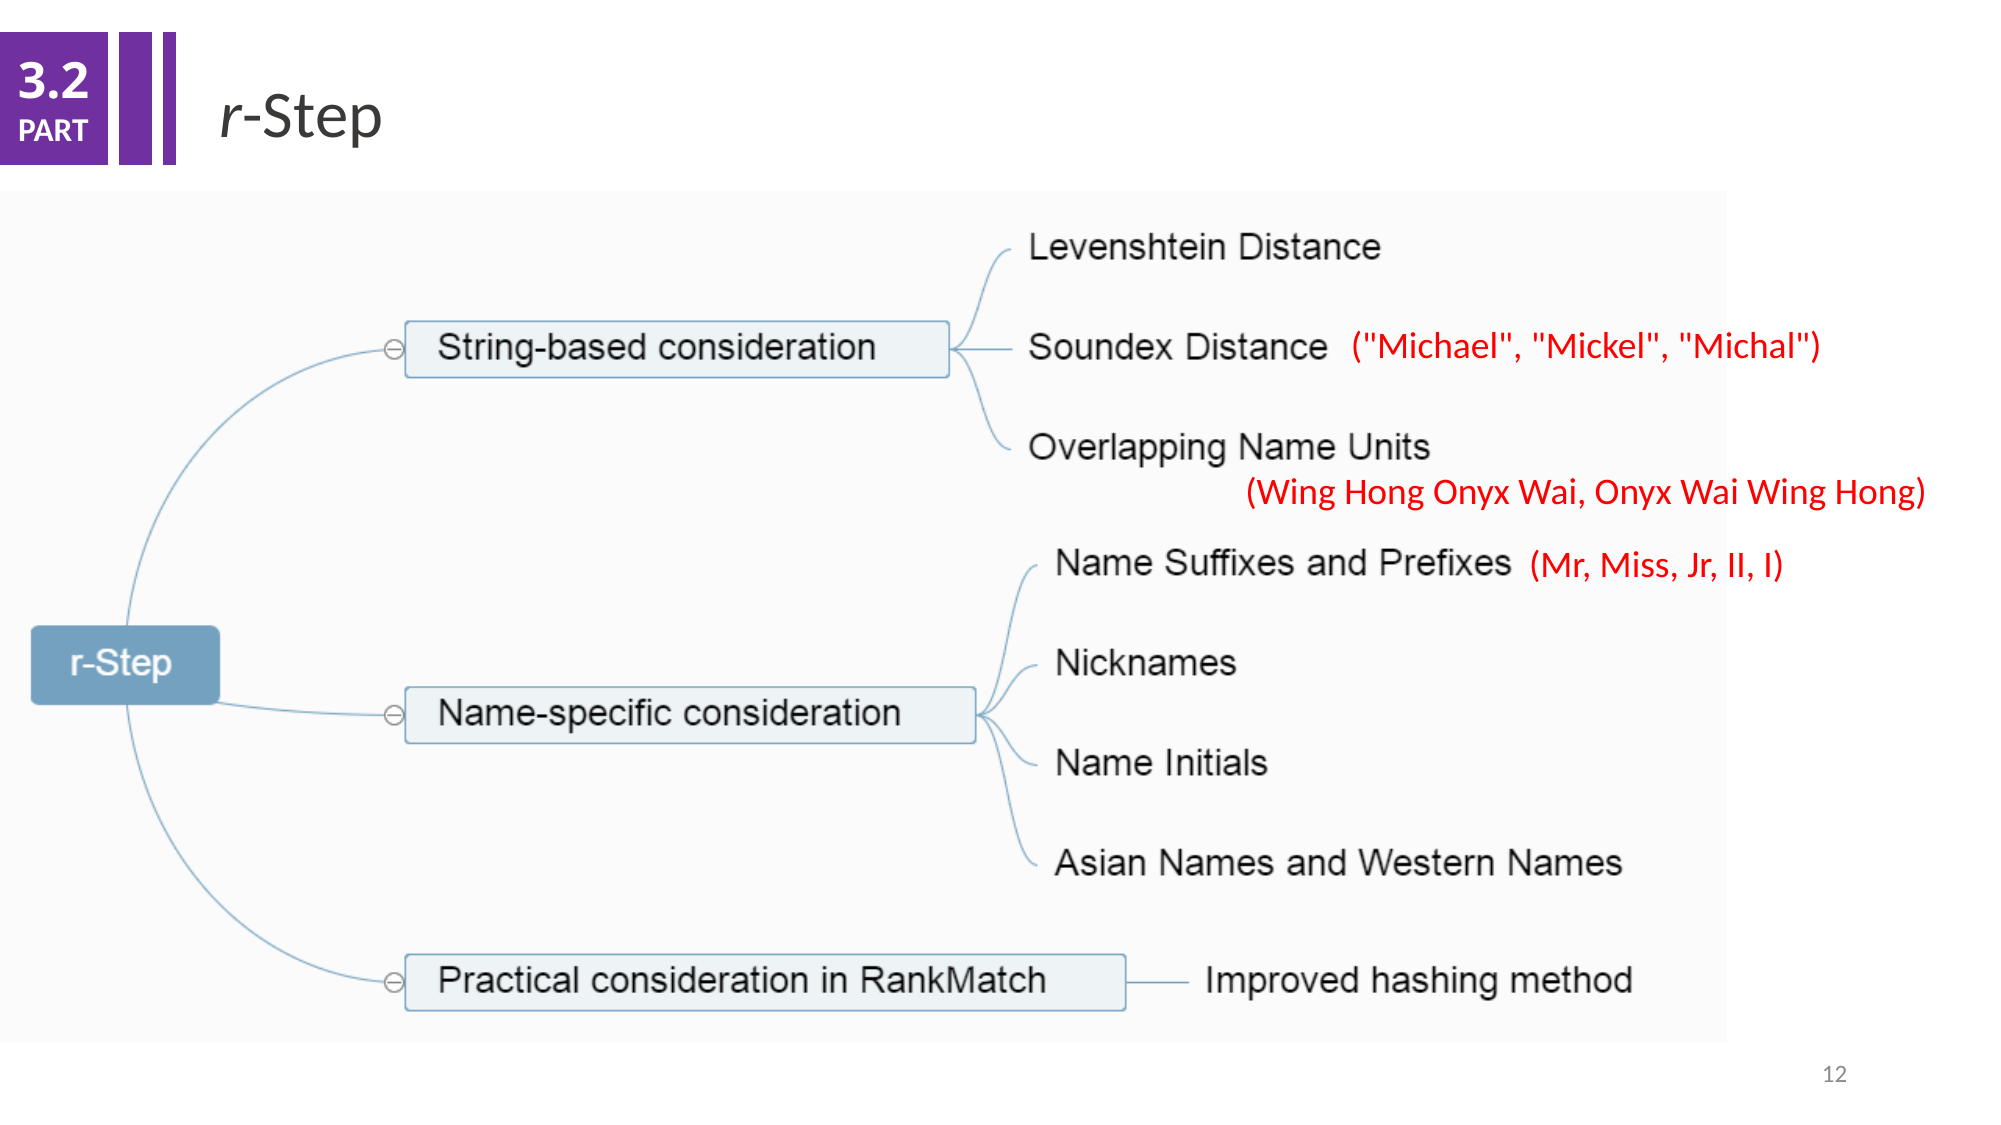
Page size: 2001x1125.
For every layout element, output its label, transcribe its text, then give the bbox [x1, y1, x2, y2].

text_box r-Step [204, 55, 1571, 159]
slide_number 12 [1412, 1042, 1863, 1103]
text_box ("Michael", "Mickel", "Michal") [1727, 313, 1856, 374]
text_box 3.2 PART [0, 32, 108, 165]
picture [0, 191, 1727, 1043]
text_box (Mr, Miss, Jr, II, I) [1727, 533, 1828, 593]
text_box (Wing Hong Onyx Wai, Onyx Wai Wing Hong) [1727, 459, 1962, 520]
text_box [163, 32, 176, 165]
text_box [119, 32, 152, 165]
